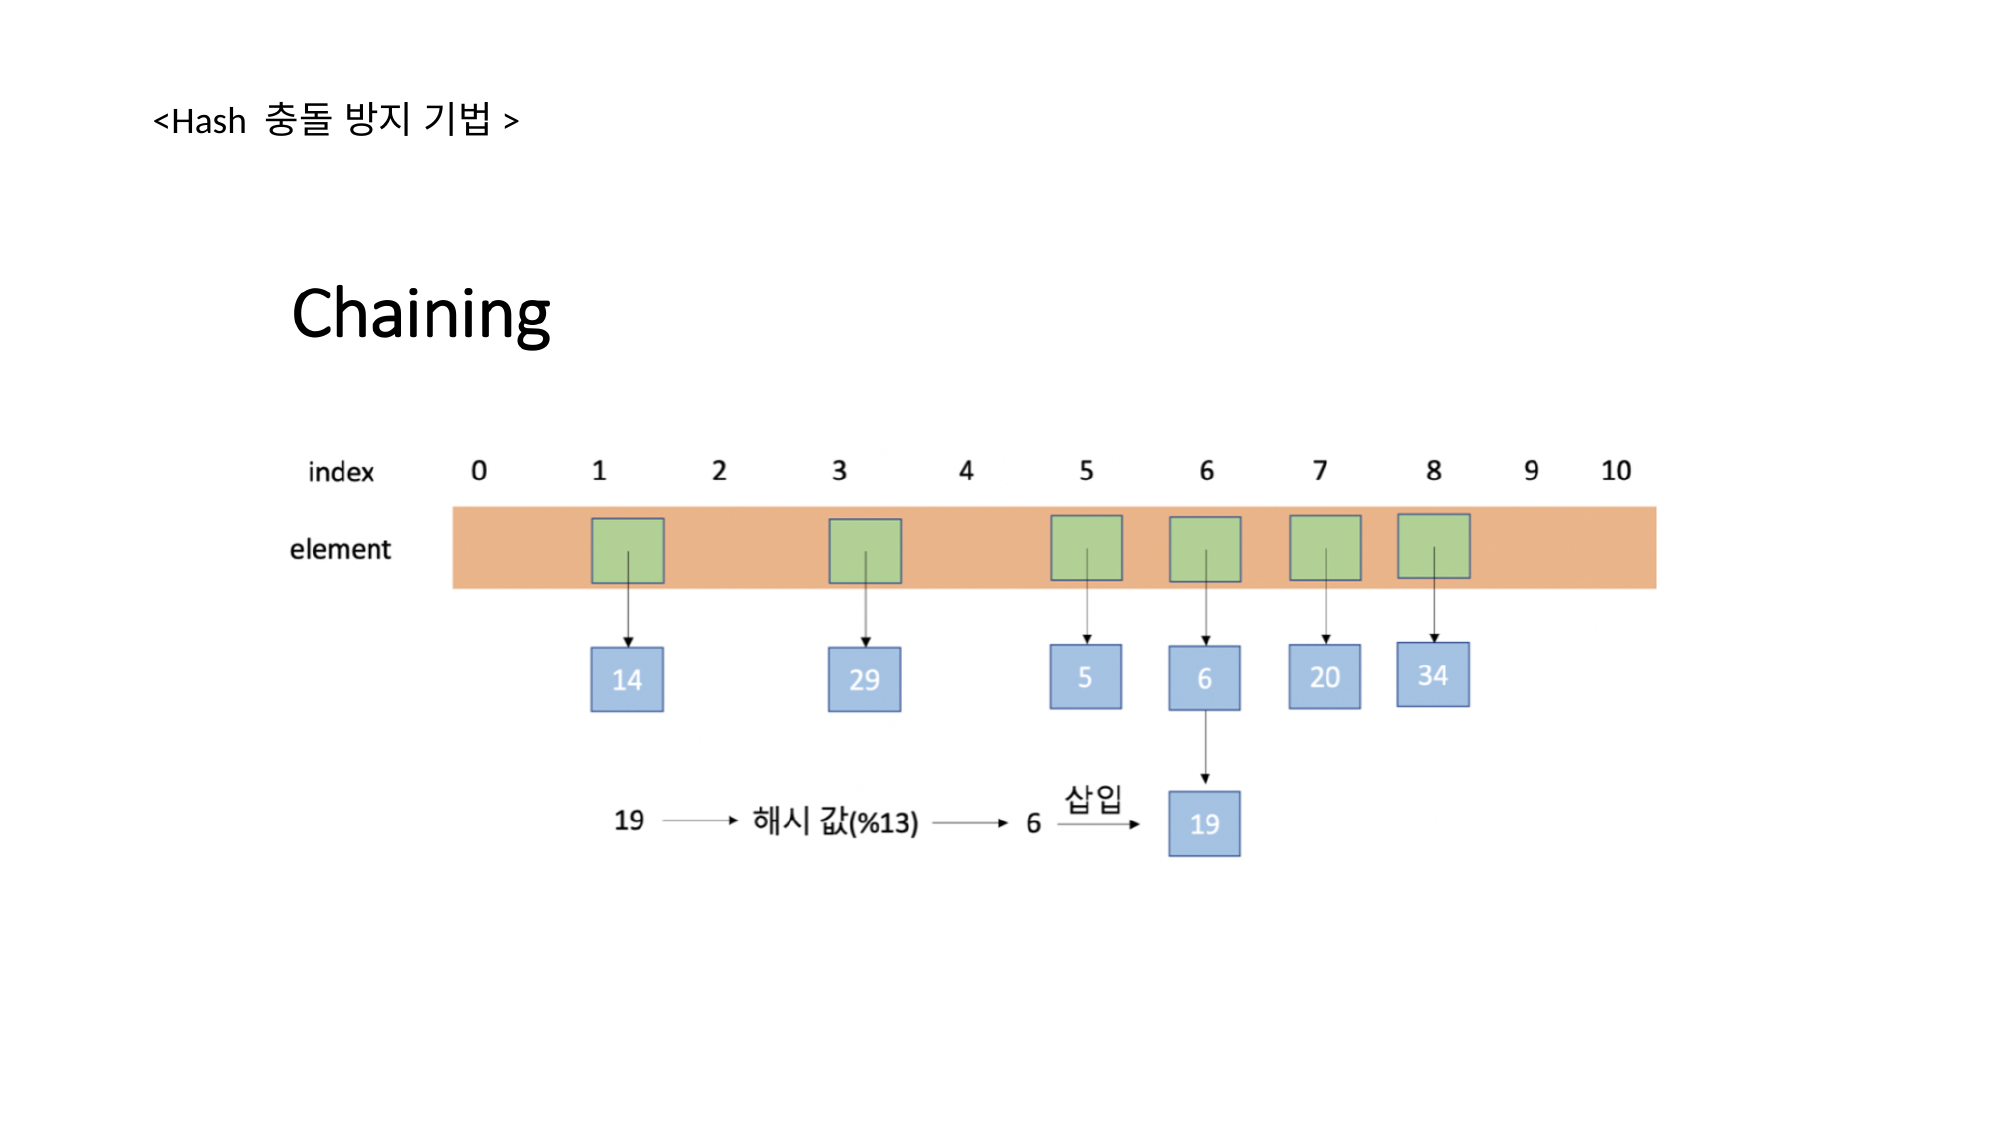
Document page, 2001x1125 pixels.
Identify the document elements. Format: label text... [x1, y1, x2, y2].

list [253, 261, 1714, 976]
text_box <Hash 충돌 방지 기법> [137, 89, 536, 149]
